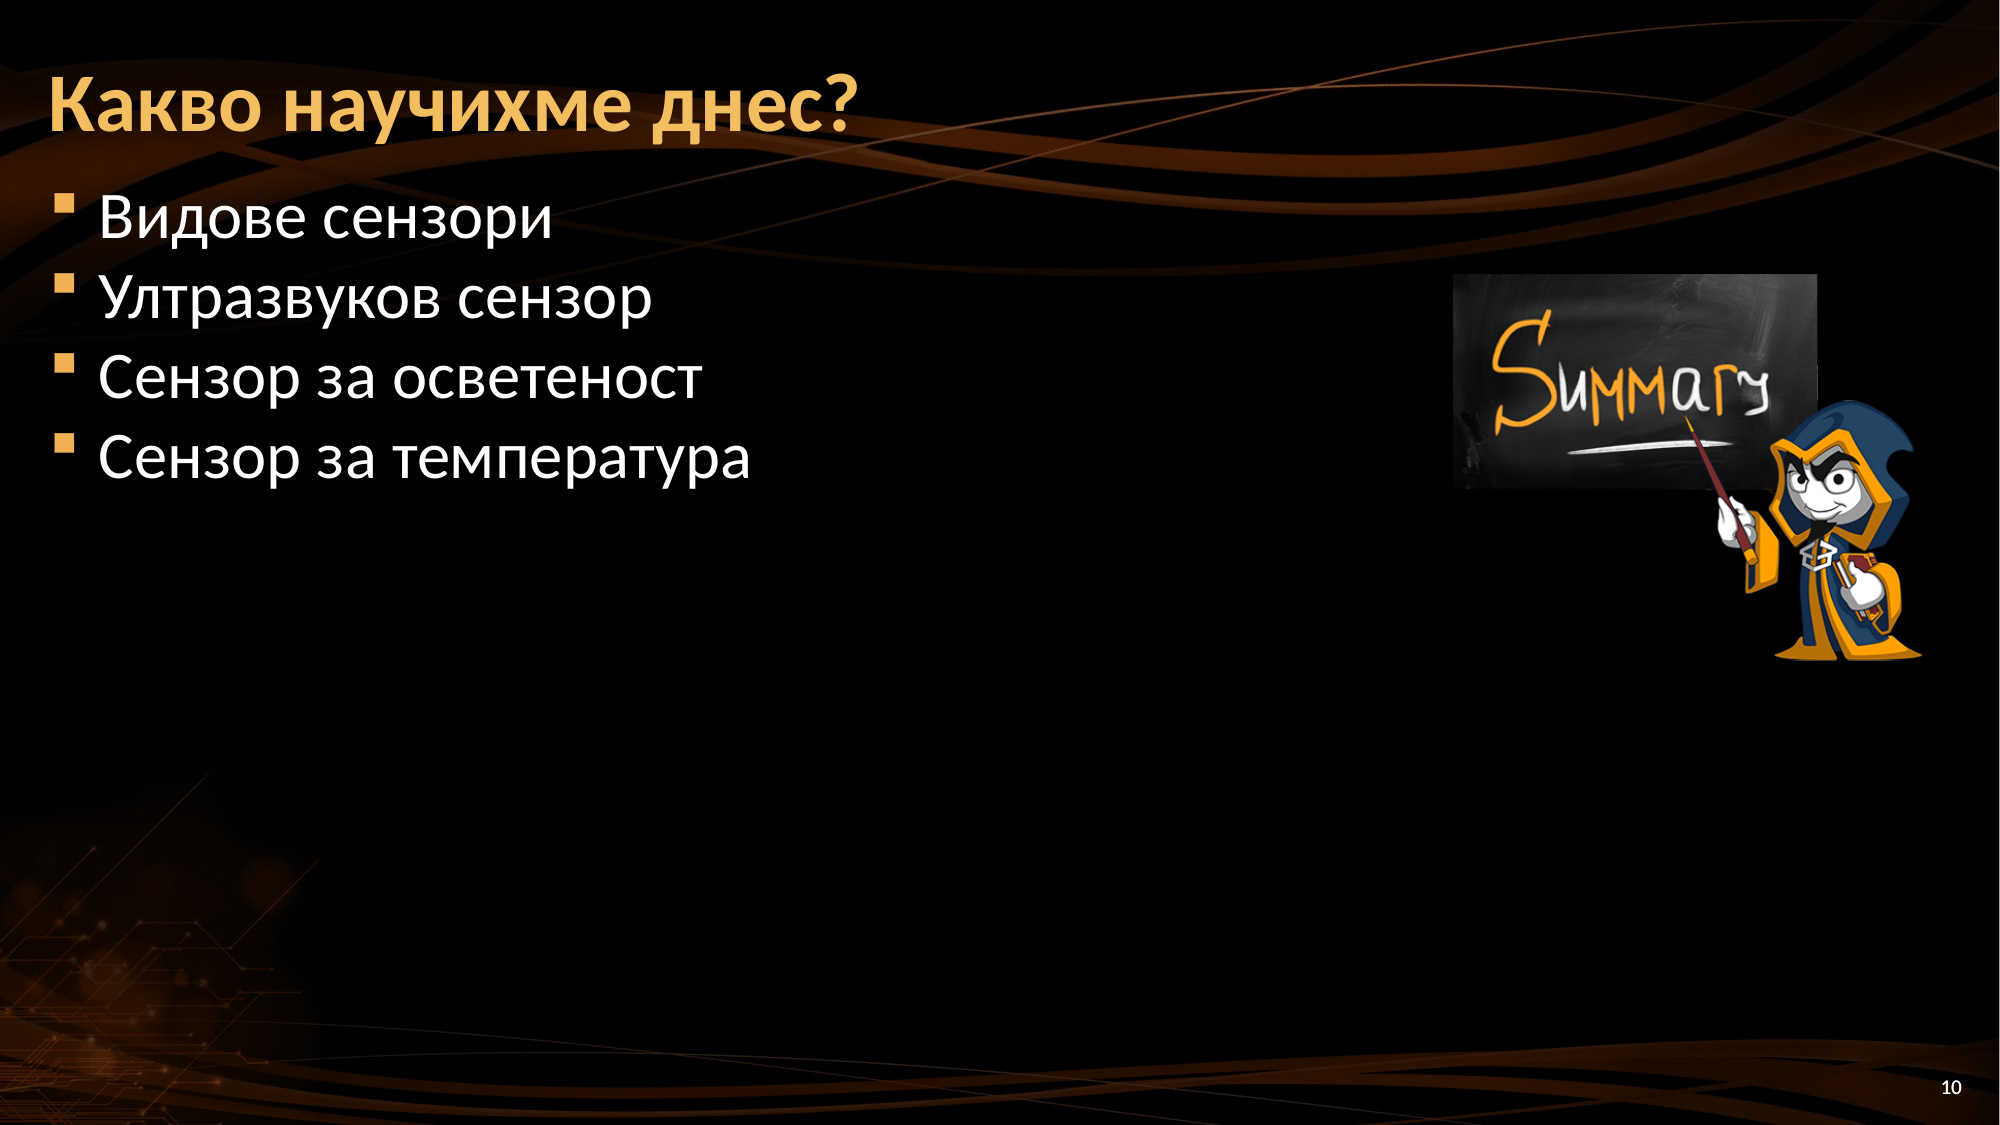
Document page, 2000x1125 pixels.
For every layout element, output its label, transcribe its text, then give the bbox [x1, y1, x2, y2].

picture [0, 0, 2000, 1125]
text_box Видове сензори Ултразвуков сензор Сензор за осветеност Сензор за температура [31, 166, 1968, 1080]
text_box 10 [1897, 1070, 1968, 1103]
text_box Какво научихме днес? [30, 6, 1602, 189]
